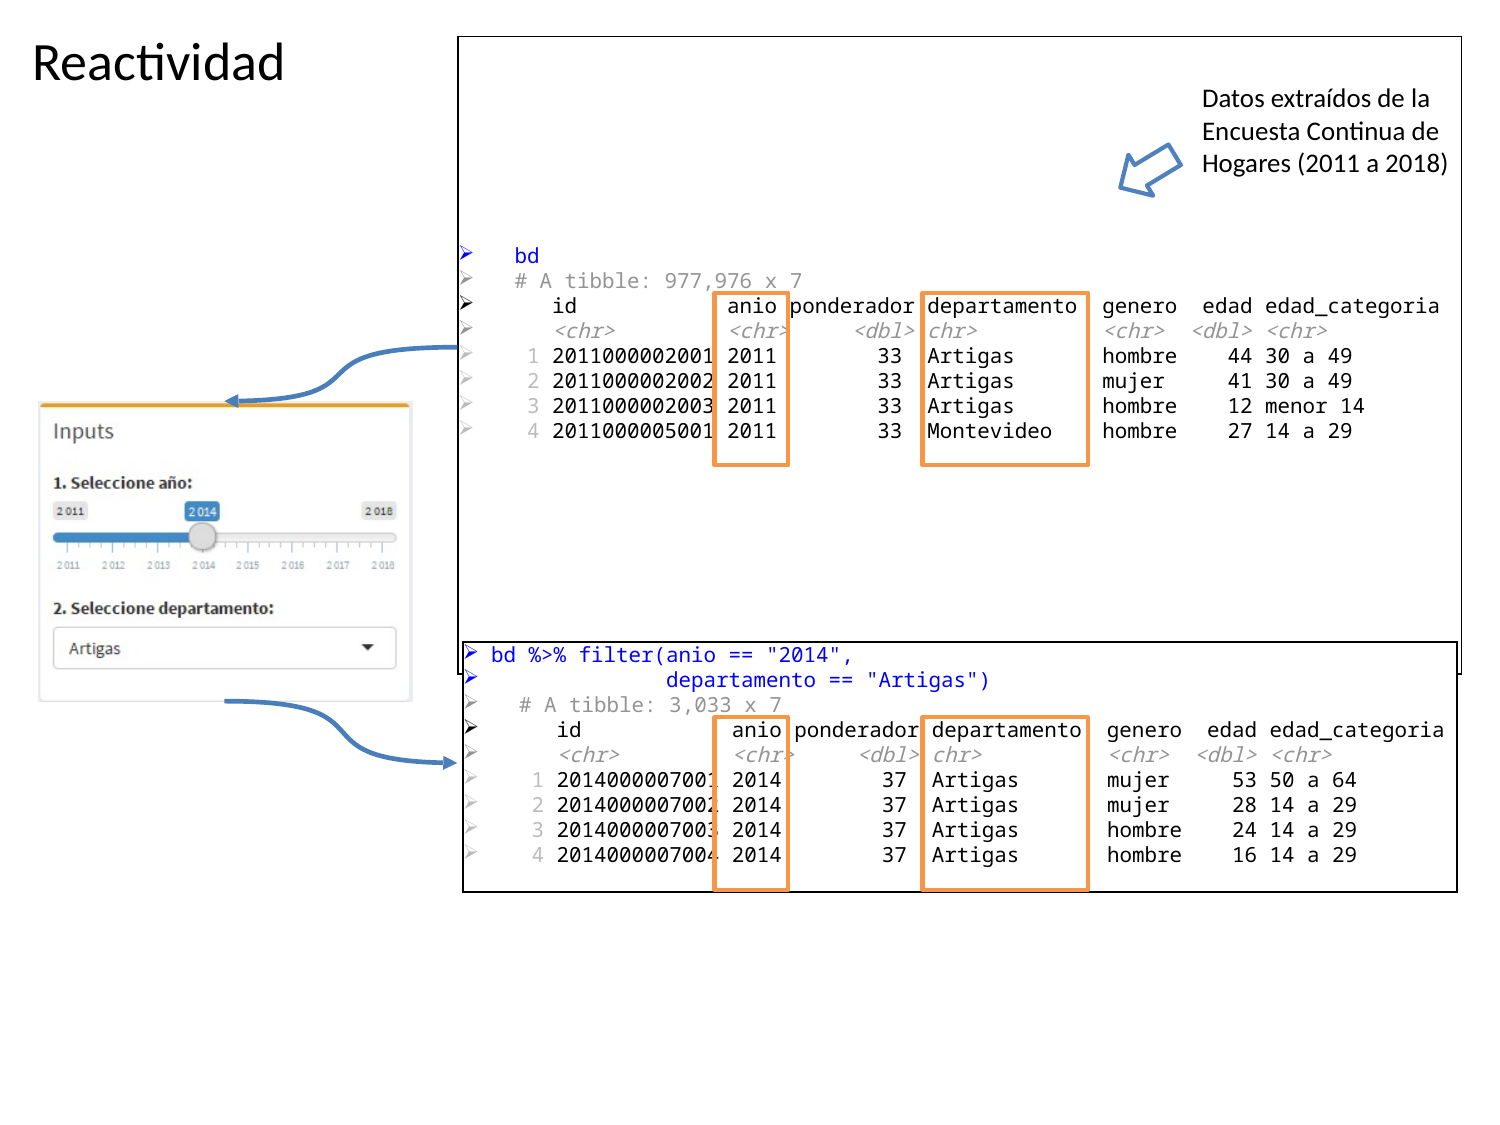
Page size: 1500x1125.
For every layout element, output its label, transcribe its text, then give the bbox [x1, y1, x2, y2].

text_box [1118, 142, 1183, 198]
text_box [920, 715, 1090, 892]
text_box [224, 346, 458, 402]
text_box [309, 615, 372, 849]
picture [38, 400, 413, 702]
list bd # A tibble: 977,976 x 7 id anio ponderador departamento genero edad edad_categoria <chr> <chr> <dbl> chr> <chr> <dbl> <chr> 1 2011000002001 2011 33 Artigas hombre 44 30 a 49 2 2011000002002 2011 33 Artigas mujer 41 30 a 49 3 2011000002003 2011 33 Artigas hombre 12 menor 14 4 2011000005001 2011 33 Montevideo hombre 27 14 a 29 [456, 34, 1464, 676]
title Reactividad [17, 19, 1368, 100]
text_box [920, 291, 1090, 467]
text_box Datos extraídos de la Encuesta Continua de Hogares (2011 a 2018) [1187, 72, 1483, 186]
text_box [712, 291, 790, 467]
text_box [712, 715, 790, 892]
text_box bd %>% filter(anio == "2014", departamento == "Artigas") # A tibble: 3,033 x 7 id anio ponderador departamento genero edad edad_categoria <chr> <chr> <dbl> chr> <chr> <dbl> <chr> 1 2014000007001 2014 37 Artigas mujer 53 50 a 64 2 2014000007002 2014 37 Artigas mujer 28 14 a 29 3 2014000007003 2014 37 Artigas hombre 24 14 a 29 4 2014000007004 2014 37 Artigas hombre 16 14 a 29 [461, 640, 1459, 894]
